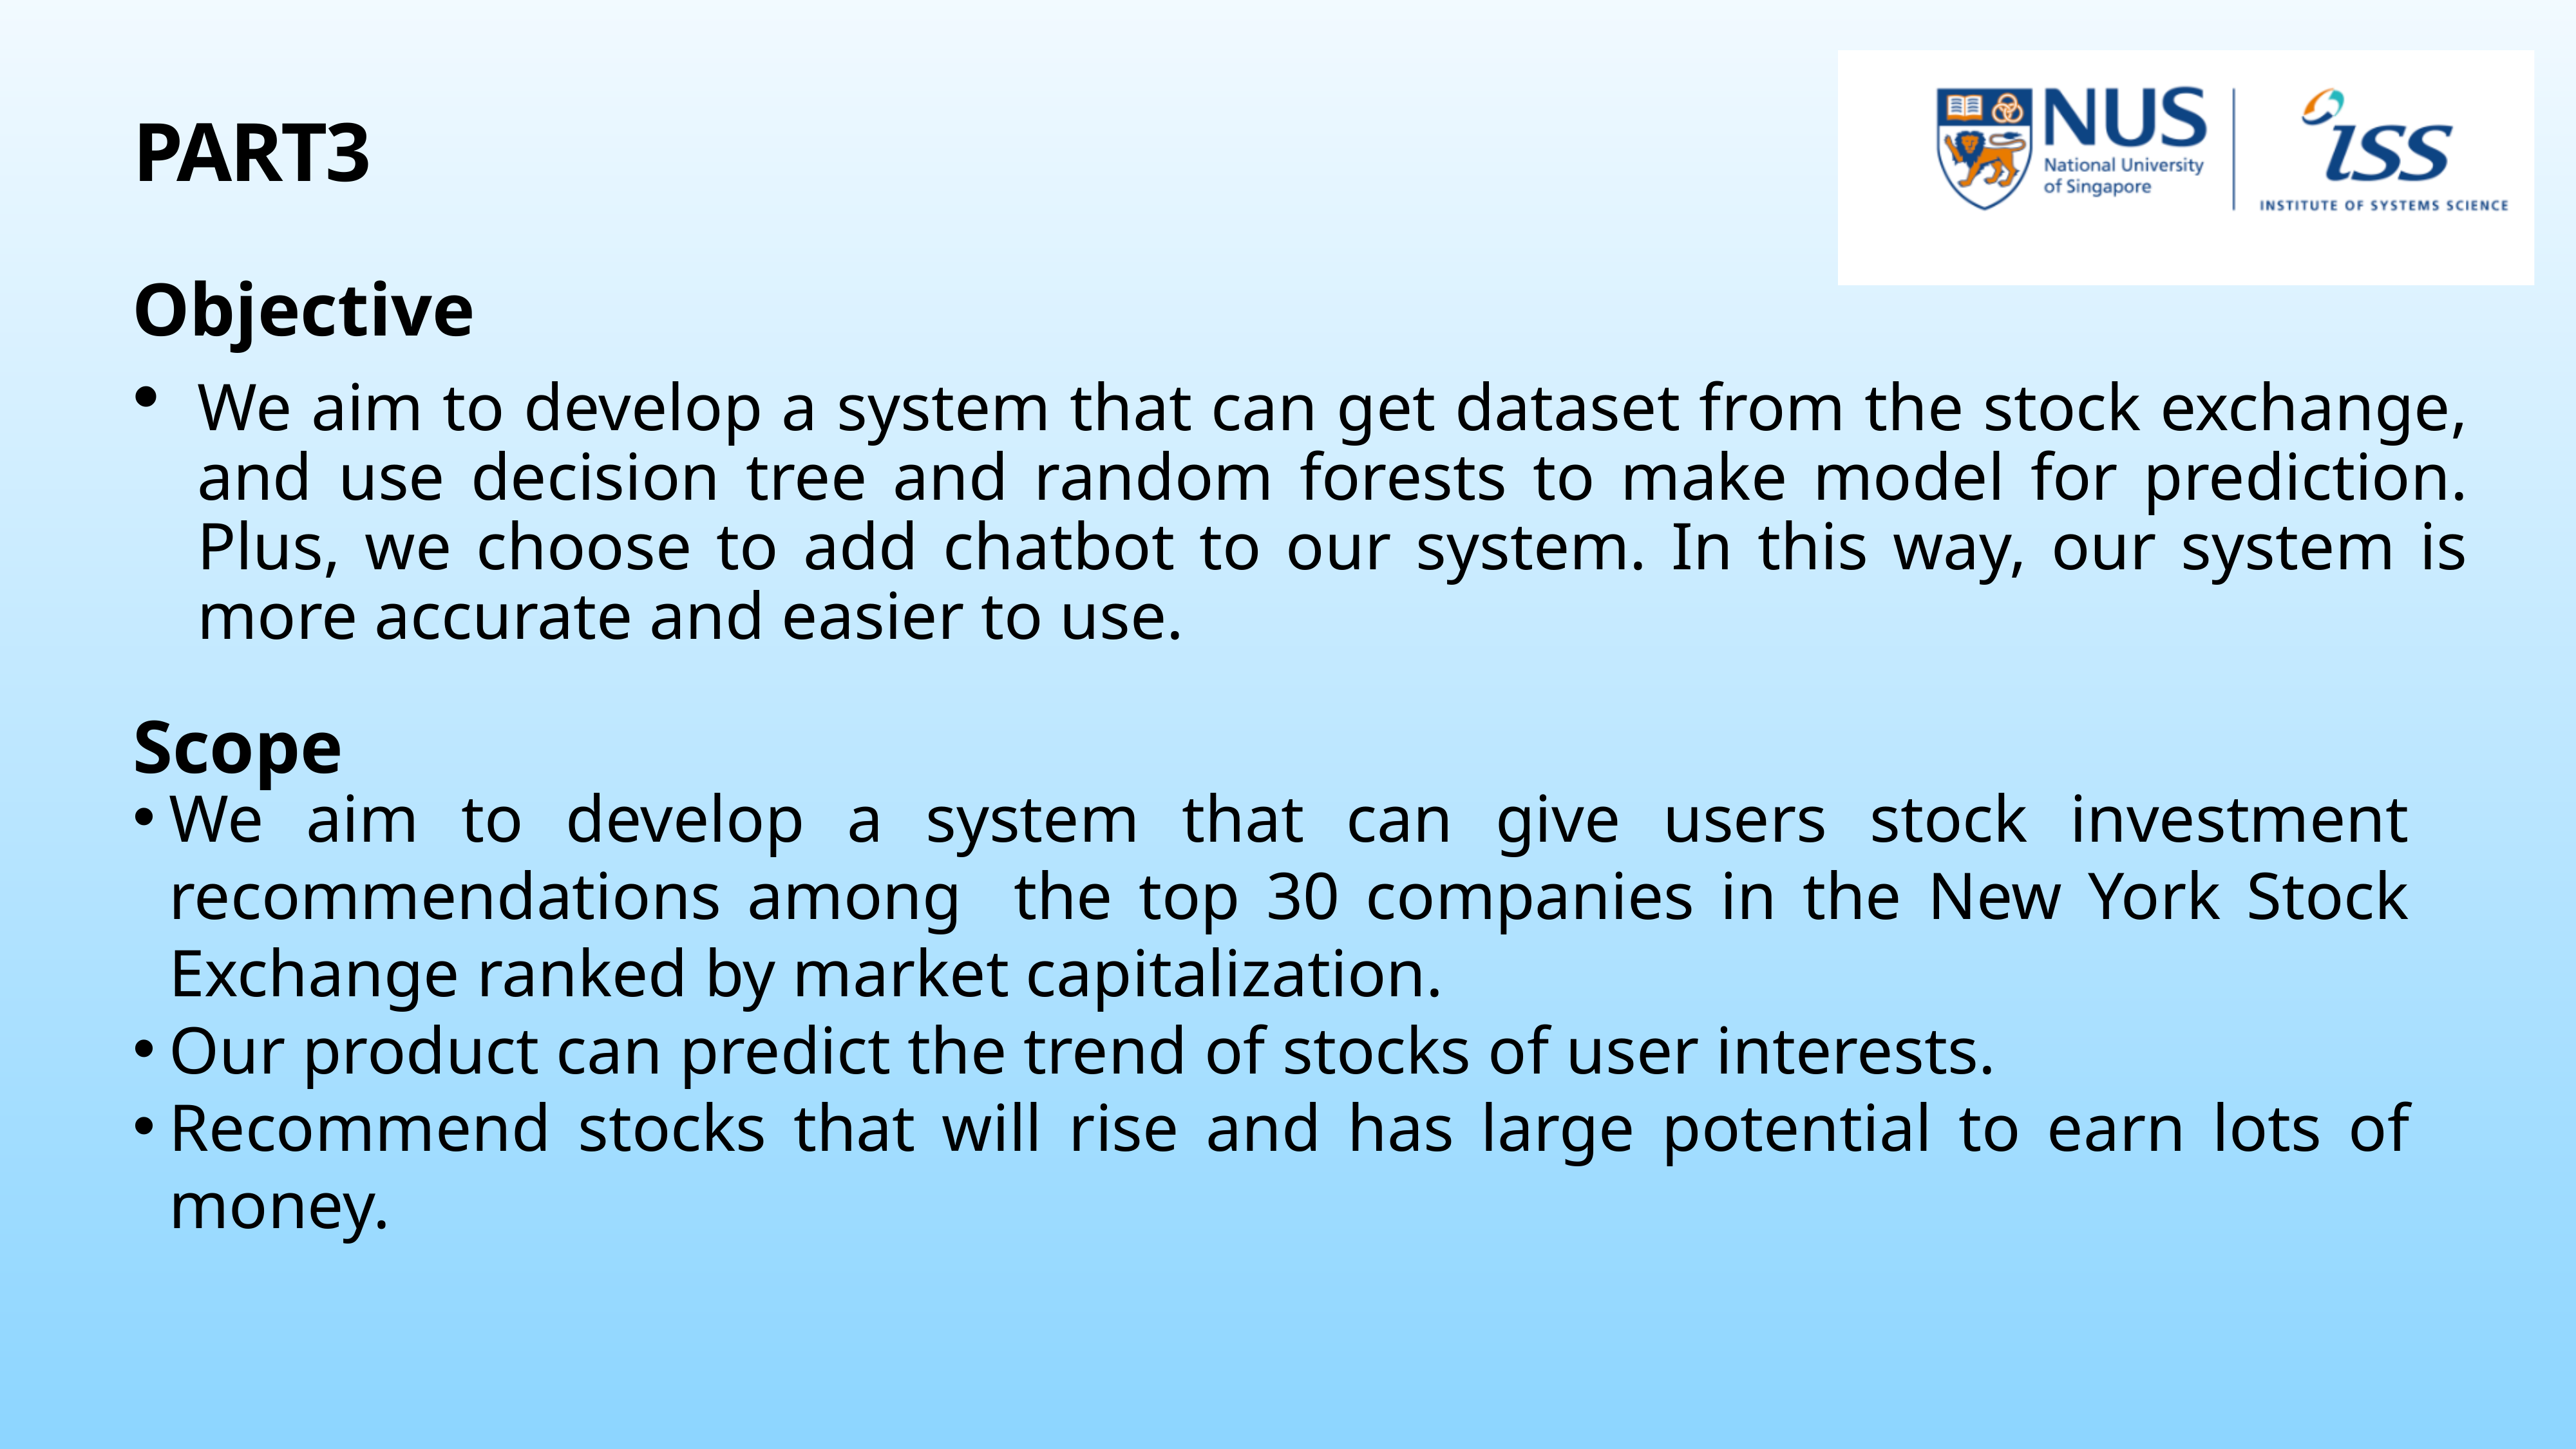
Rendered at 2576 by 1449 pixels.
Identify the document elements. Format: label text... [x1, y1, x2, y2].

text_box We aim to develop a system that can give users stock investment recommendations among the top 30 companies in the New York Stock Exchange ranked by market capitalization. Our product can predict the trend of stocks of user interests. Recommend stocks that will rise and has large potential to earn lots of money. [127, 772, 2418, 1247]
picture [1838, 50, 2535, 285]
text_box Scope [127, 695, 980, 772]
list Objective [127, 258, 2449, 357]
list We aim to develop a system that can get dataset from the stock exchange, and use decision tree and random forests to make model for prediction. Plus, we choose to add chatbot to our system. In this way, our system is more accurate and easier to use. [127, 369, 2476, 701]
title PART3 [127, 113, 2449, 214]
